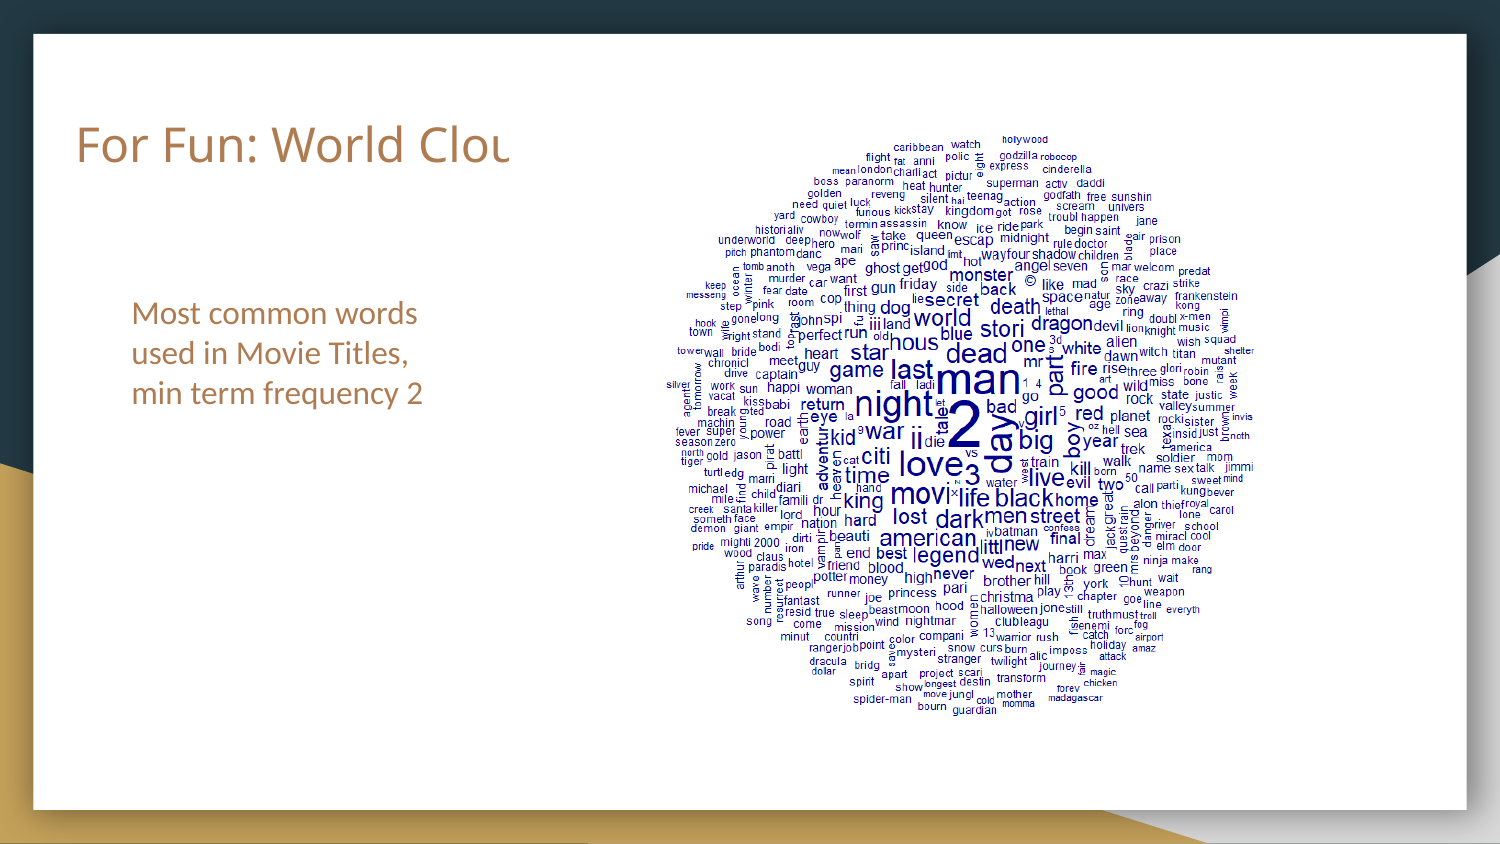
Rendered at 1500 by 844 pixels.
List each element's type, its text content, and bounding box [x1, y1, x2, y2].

picture [509, 79, 1421, 764]
subtitle Most common words used in Movie Titles, min term frequency 2 [116, 276, 458, 441]
title For Fun: World Cloud [60, 99, 504, 223]
